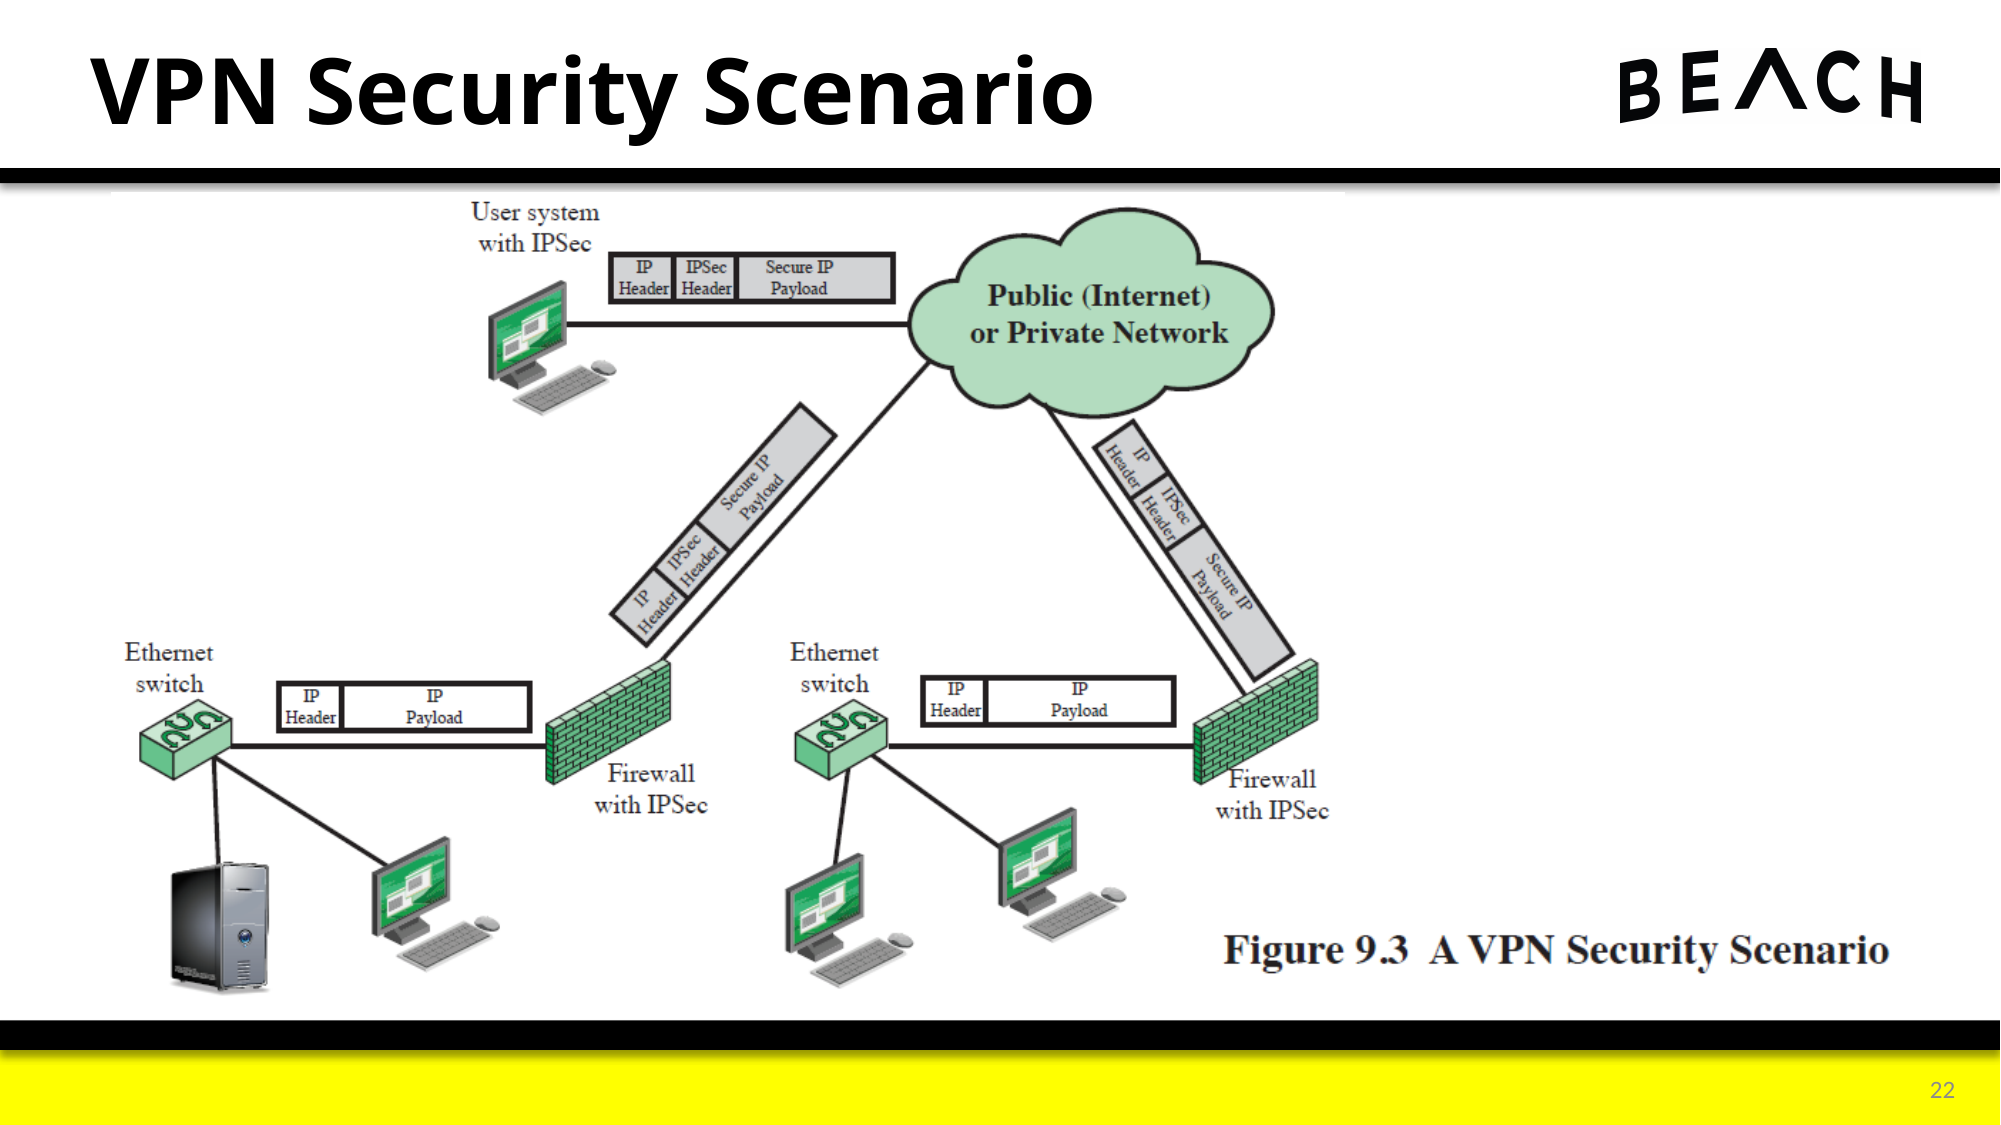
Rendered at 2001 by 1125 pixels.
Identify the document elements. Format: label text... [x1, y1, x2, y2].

picture [1620, 48, 1921, 124]
text_box [0, 167, 2000, 184]
picture [111, 192, 1905, 1013]
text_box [0, 1020, 2000, 1125]
text_box VPN Security Scenario [74, 10, 1645, 179]
